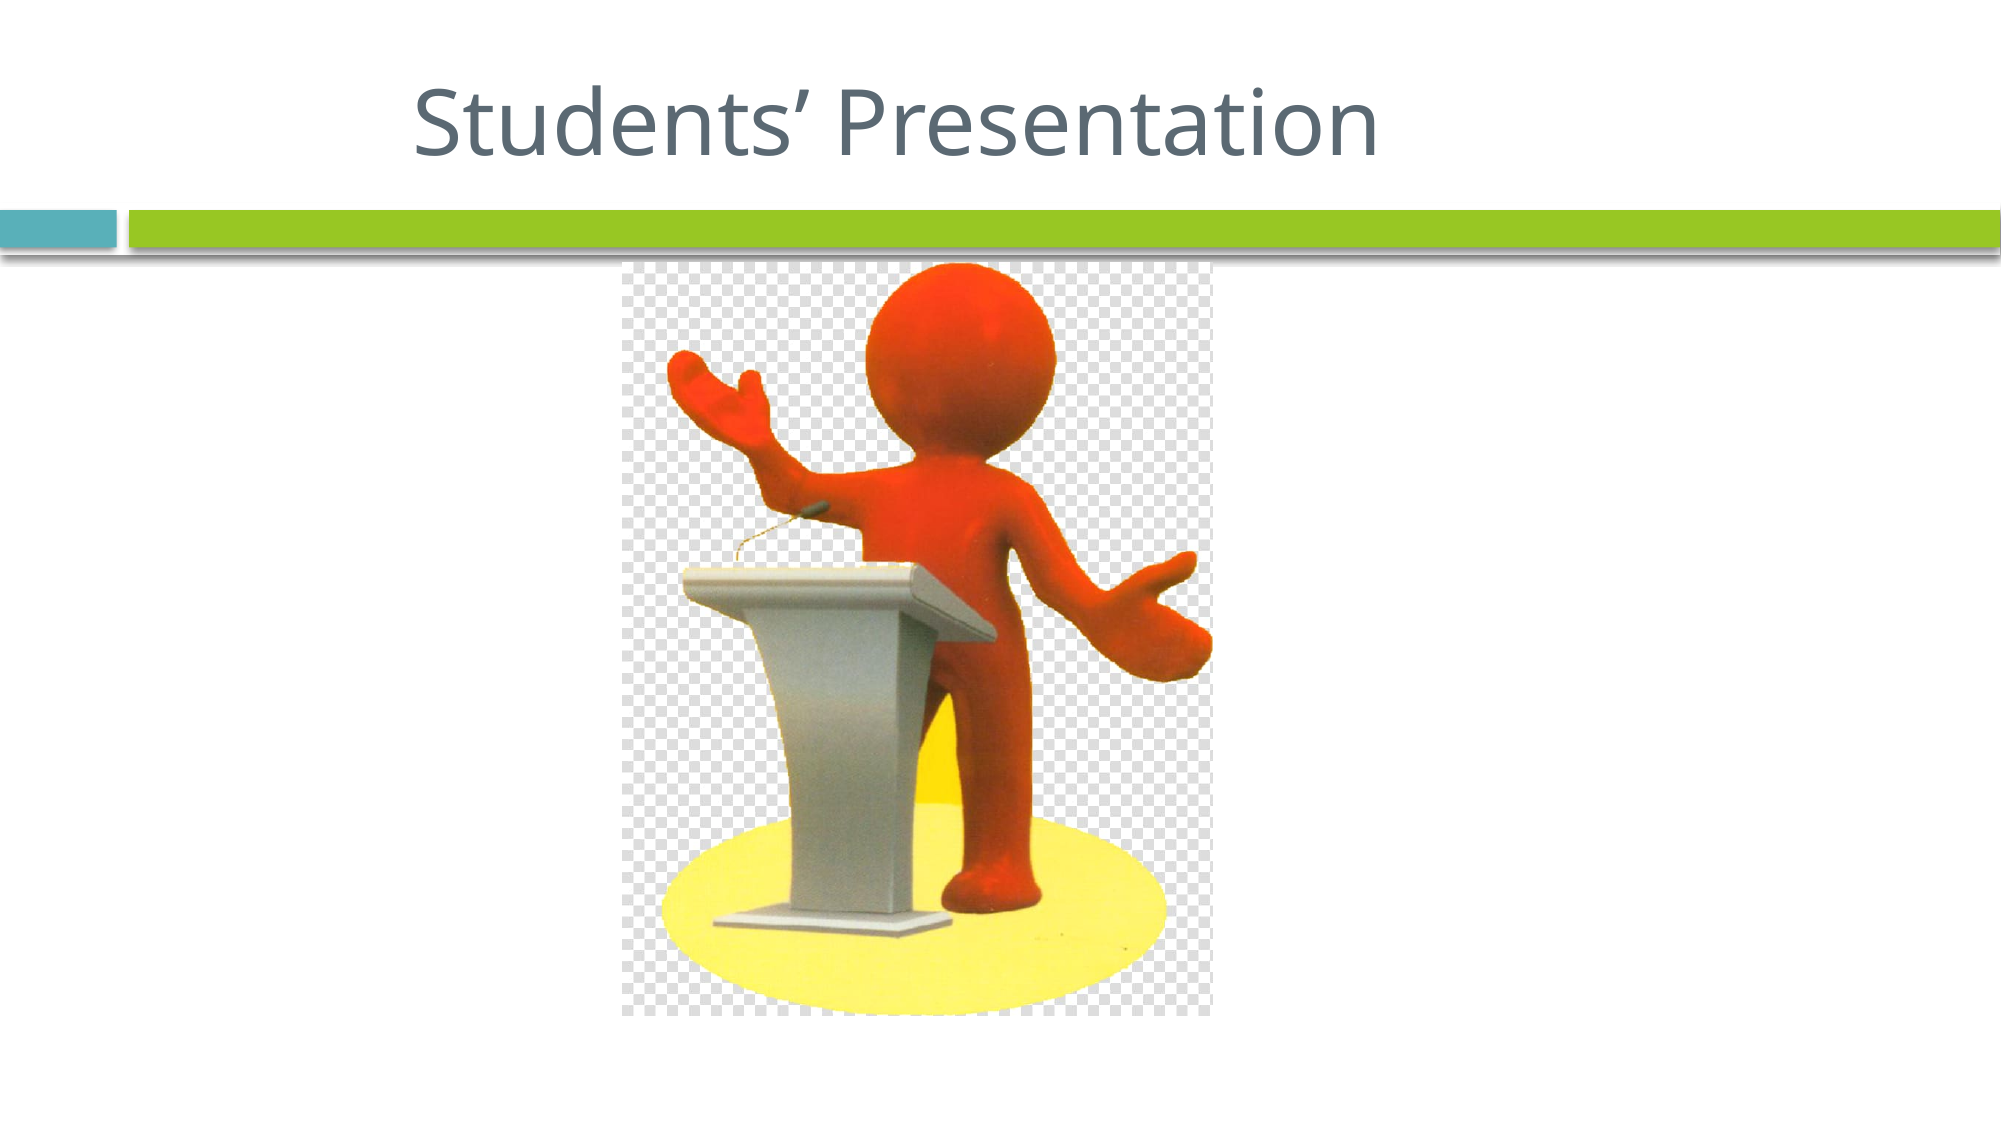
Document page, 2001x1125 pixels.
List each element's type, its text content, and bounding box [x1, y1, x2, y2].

title Students’ Presentation [397, 37, 1688, 200]
picture [621, 262, 1213, 1016]
